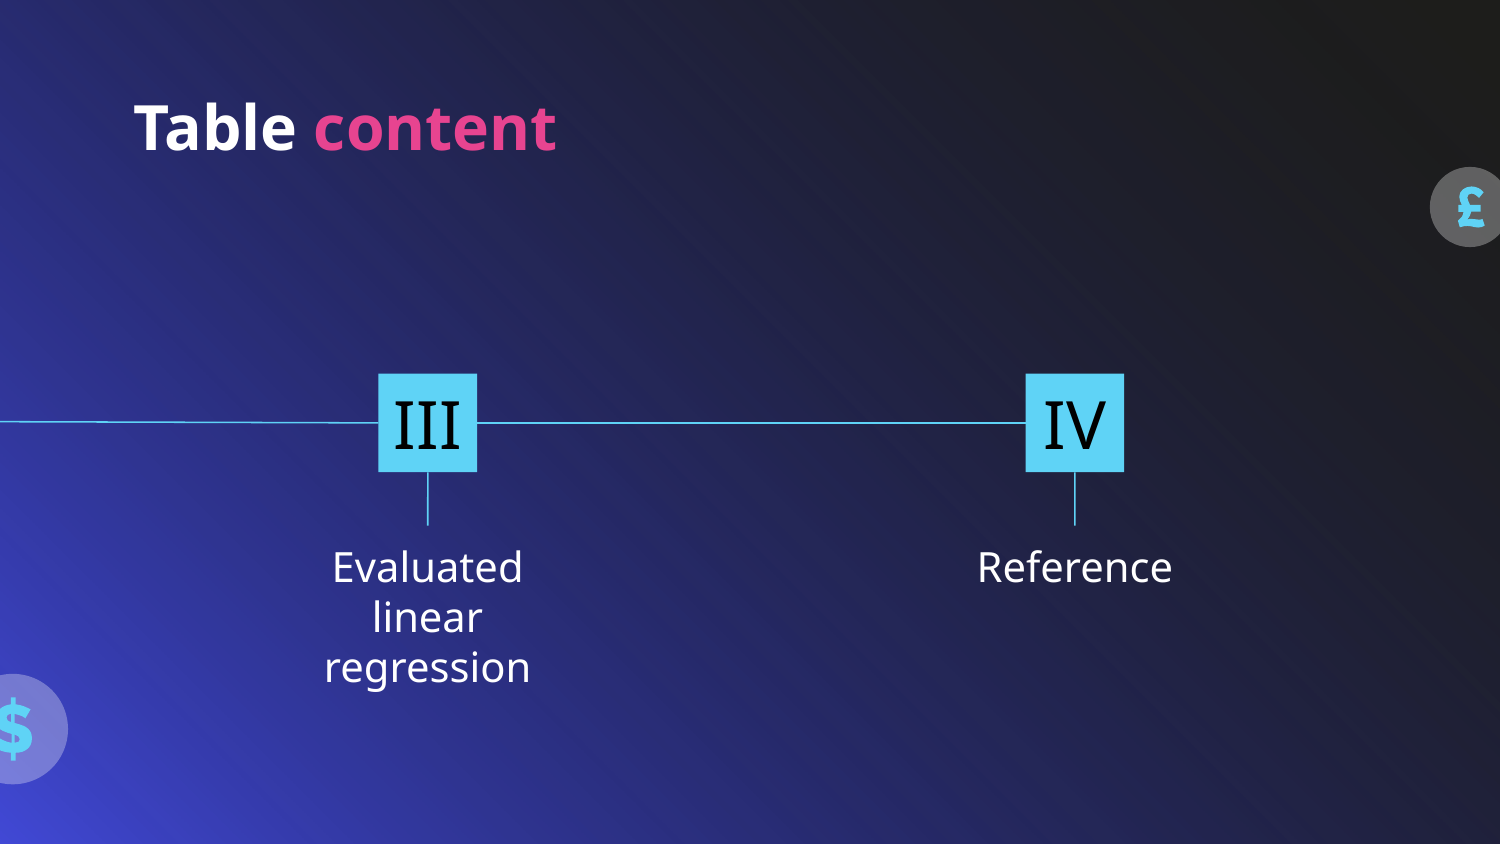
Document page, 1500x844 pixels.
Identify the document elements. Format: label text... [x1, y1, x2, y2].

picture [0, 0, 1500, 844]
text_box Evaluated linear regression [277, 525, 578, 658]
text_box III [378, 373, 478, 473]
text_box IV [1025, 373, 1125, 473]
text_box Reference [924, 525, 1225, 658]
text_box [0, 420, 379, 424]
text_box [0, 673, 69, 785]
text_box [1429, 166, 1500, 248]
title Table content [118, 72, 1382, 167]
